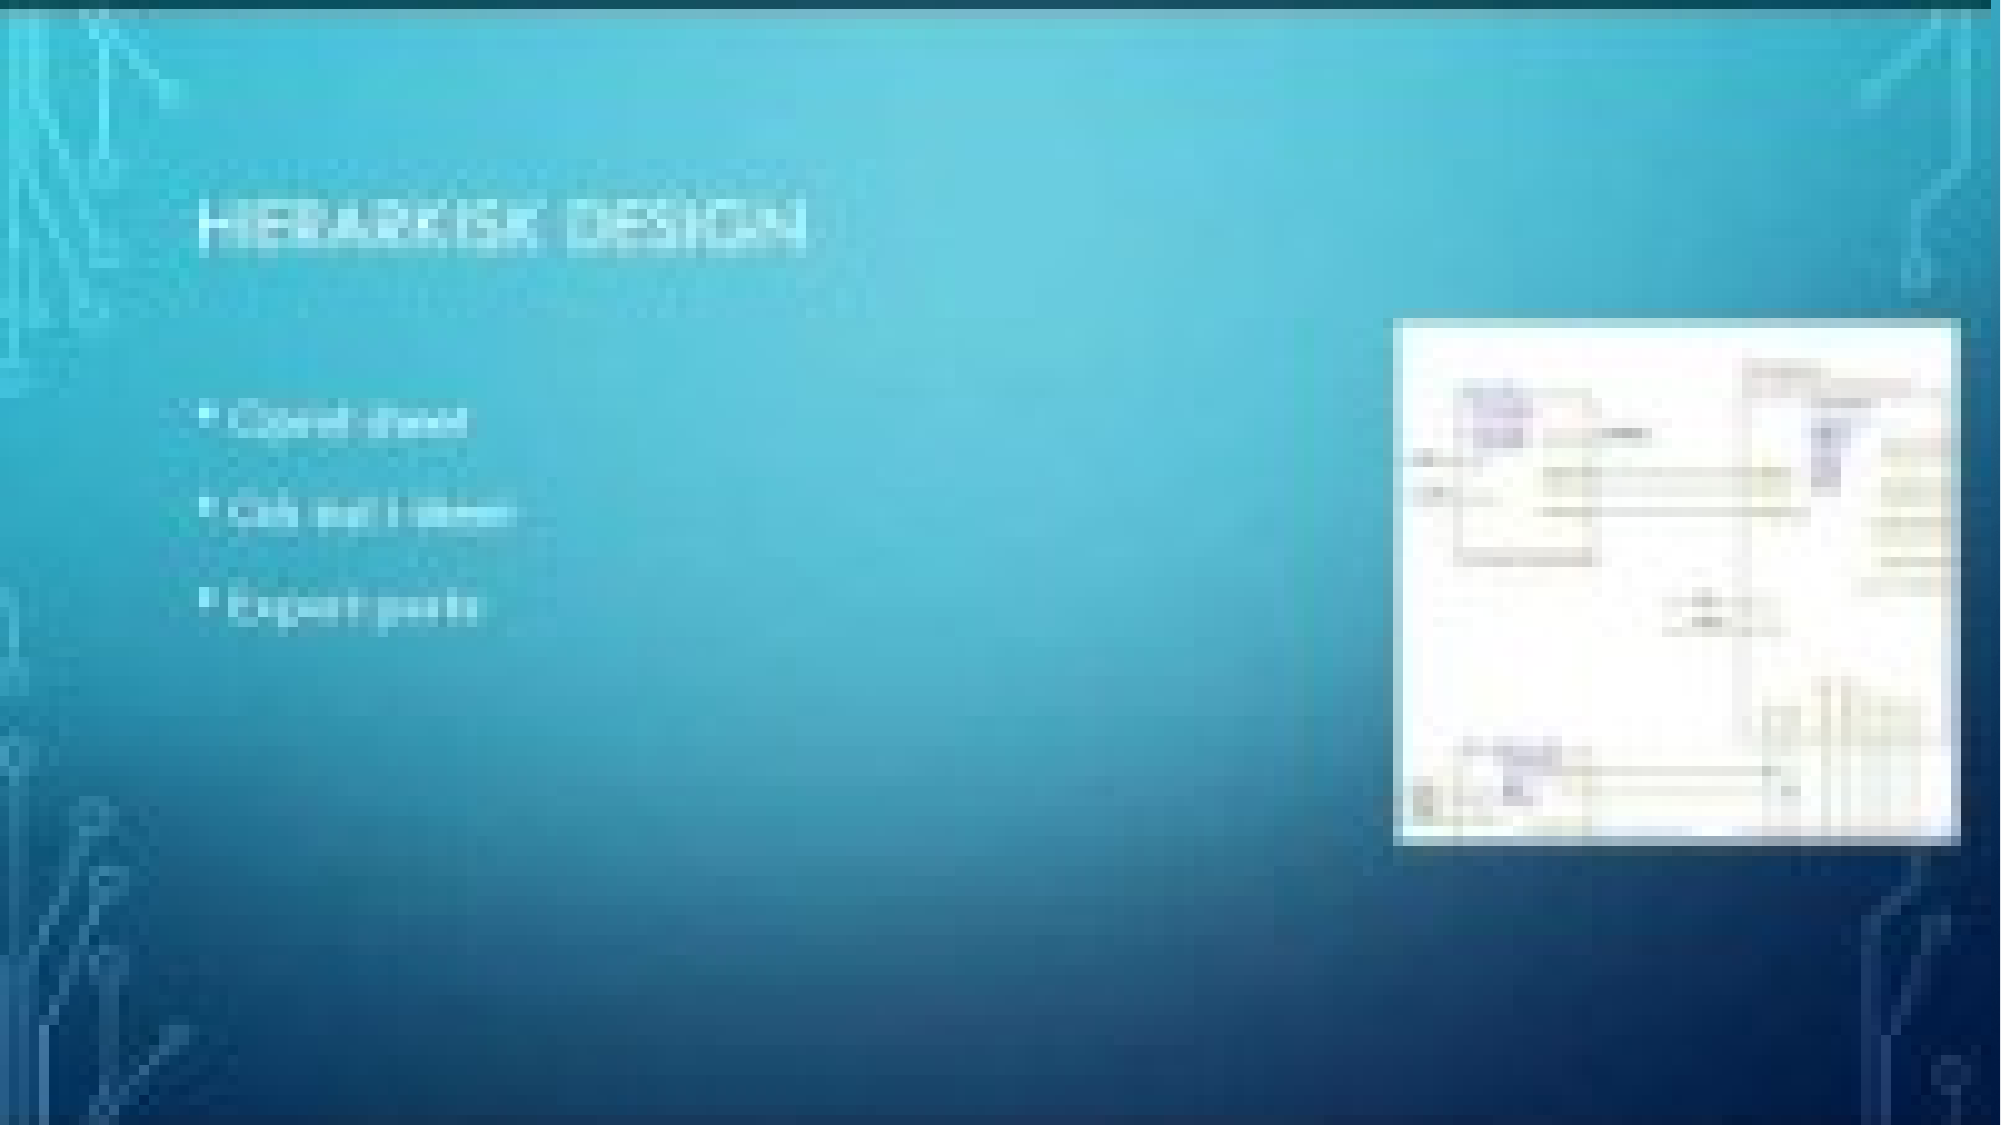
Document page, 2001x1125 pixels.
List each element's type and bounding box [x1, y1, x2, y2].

text_box [0, 0, 1992, 1125]
